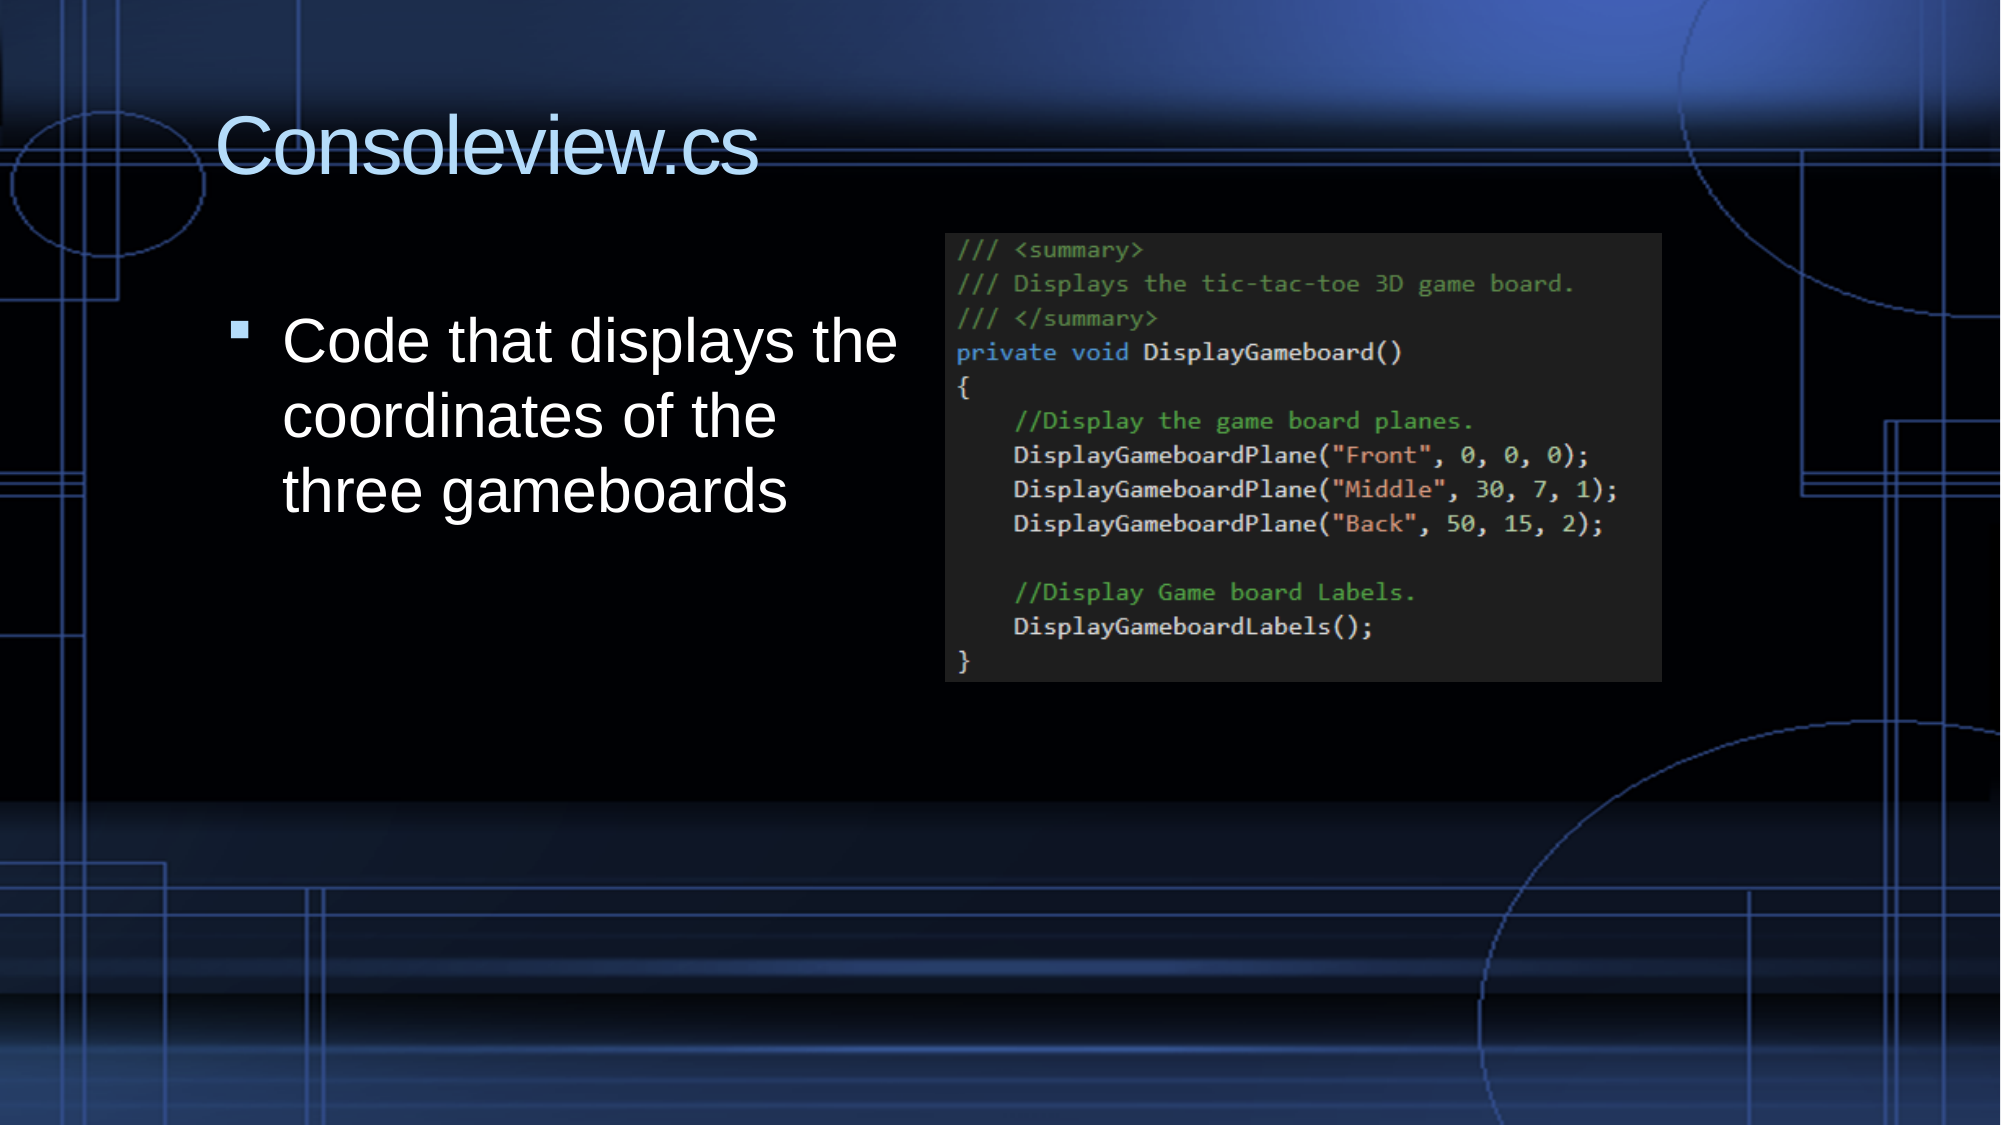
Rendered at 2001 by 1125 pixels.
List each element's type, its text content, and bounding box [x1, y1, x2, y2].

list Code that displays the coordinates of the three gameboards [200, 292, 946, 1043]
picture [0, 0, 2001, 1125]
title Consoleview.cs [200, 83, 1900, 234]
